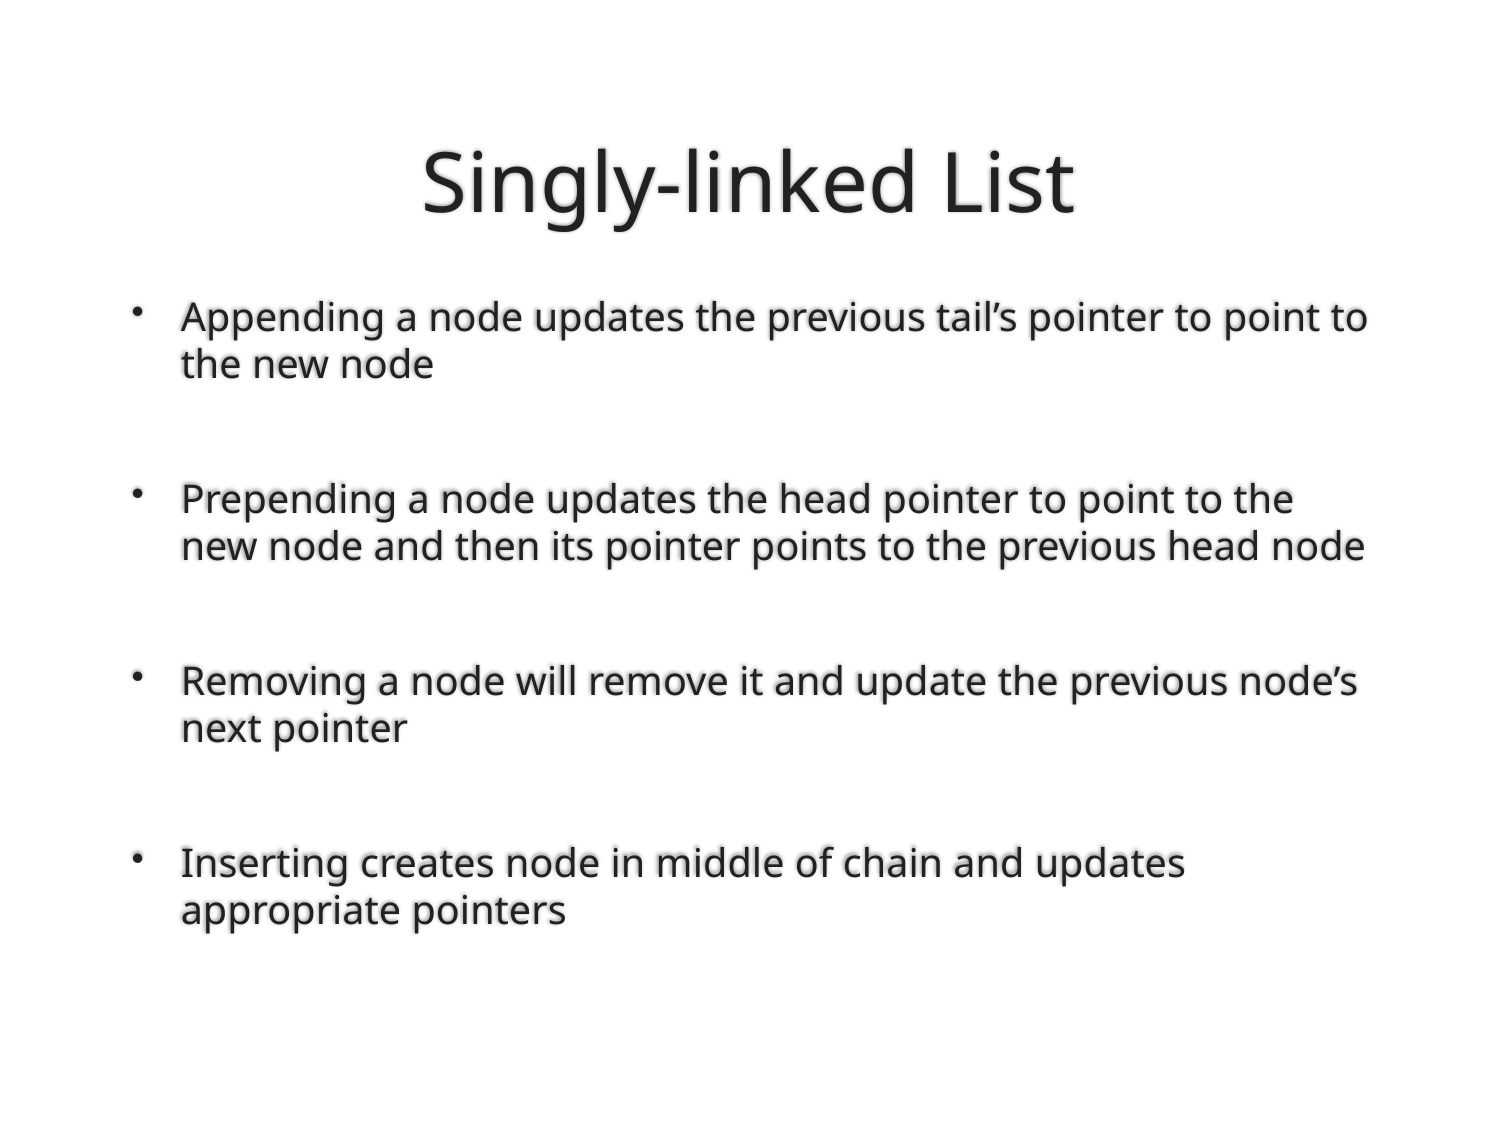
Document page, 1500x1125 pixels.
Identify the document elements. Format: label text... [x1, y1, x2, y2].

list Appending a node updates the previous tail’s pointer to point to the new node Prepending a node updates the head pointer to point to the new node and then its pointer points to the previous head node Removing a node will remove it and update the previous node’s next pointer Inserting creates node in middle of chain and updates appropriate pointers [112, 284, 1387, 950]
title Singly-linked List [112, 99, 1387, 260]
